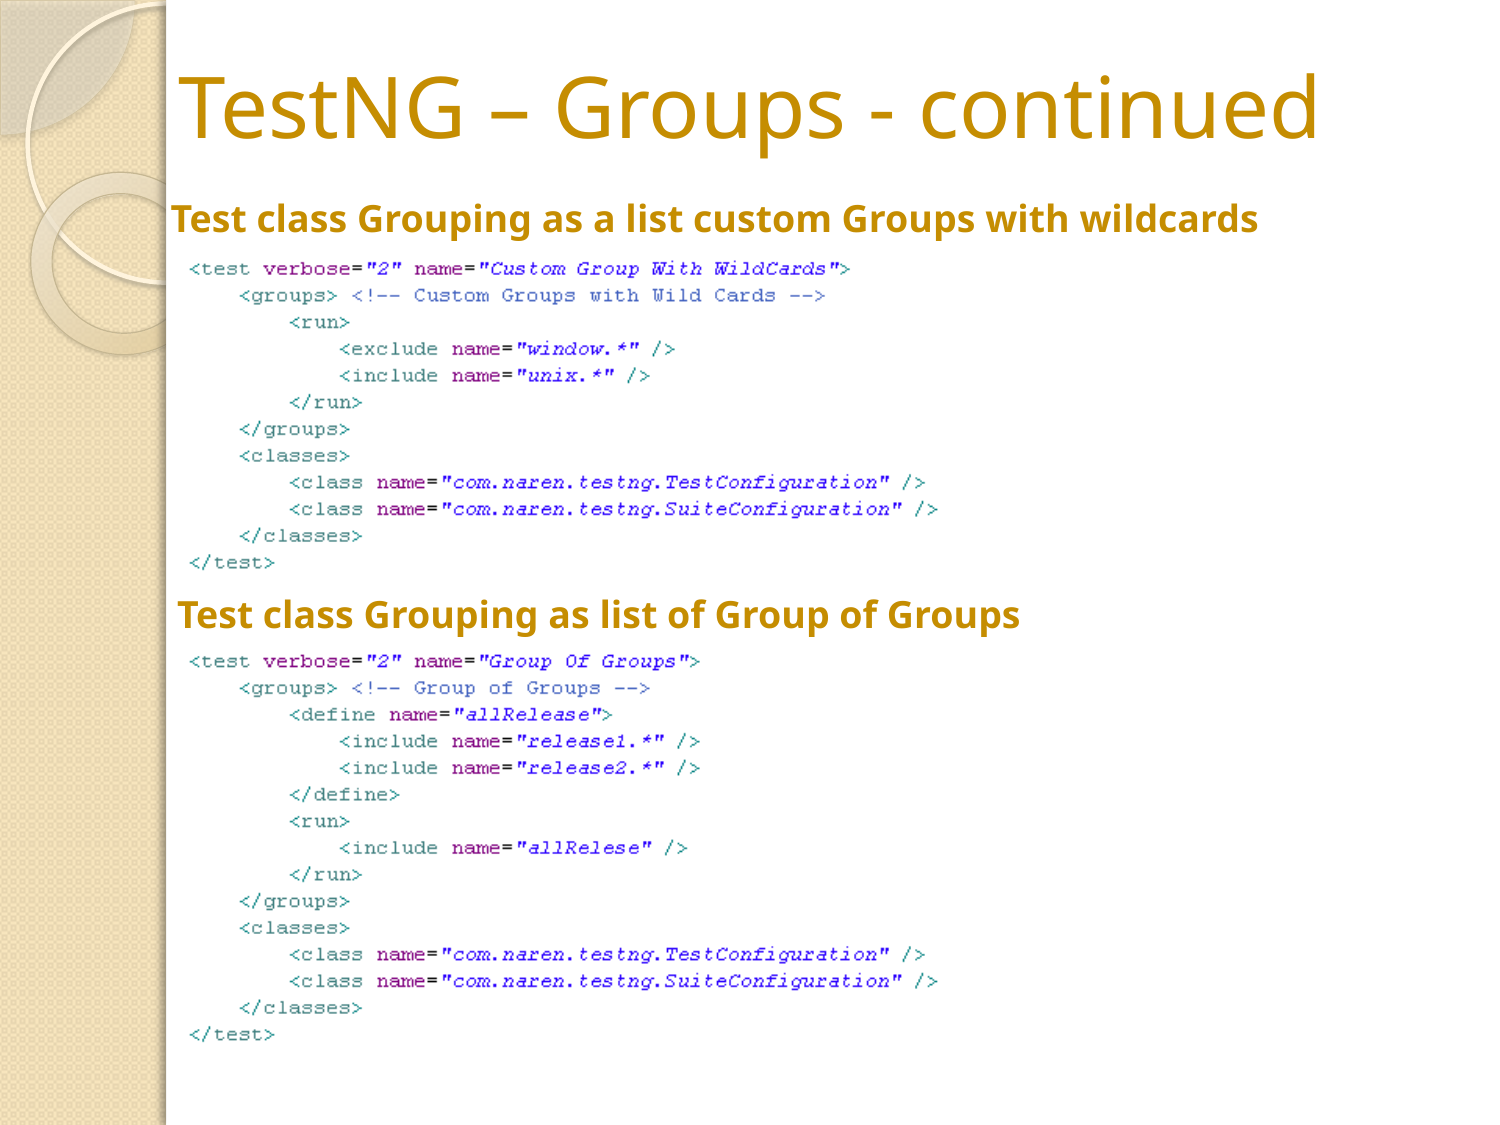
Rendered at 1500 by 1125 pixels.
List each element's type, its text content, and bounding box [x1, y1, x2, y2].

picture [187, 253, 948, 575]
text_box Test class Grouping as a list custom Groups with wildcards [155, 187, 1275, 248]
picture [187, 644, 951, 1050]
text_box TestNG – Groups - continued [163, 45, 1394, 164]
text_box Test class Grouping as list of Group of Groups [162, 583, 1037, 644]
